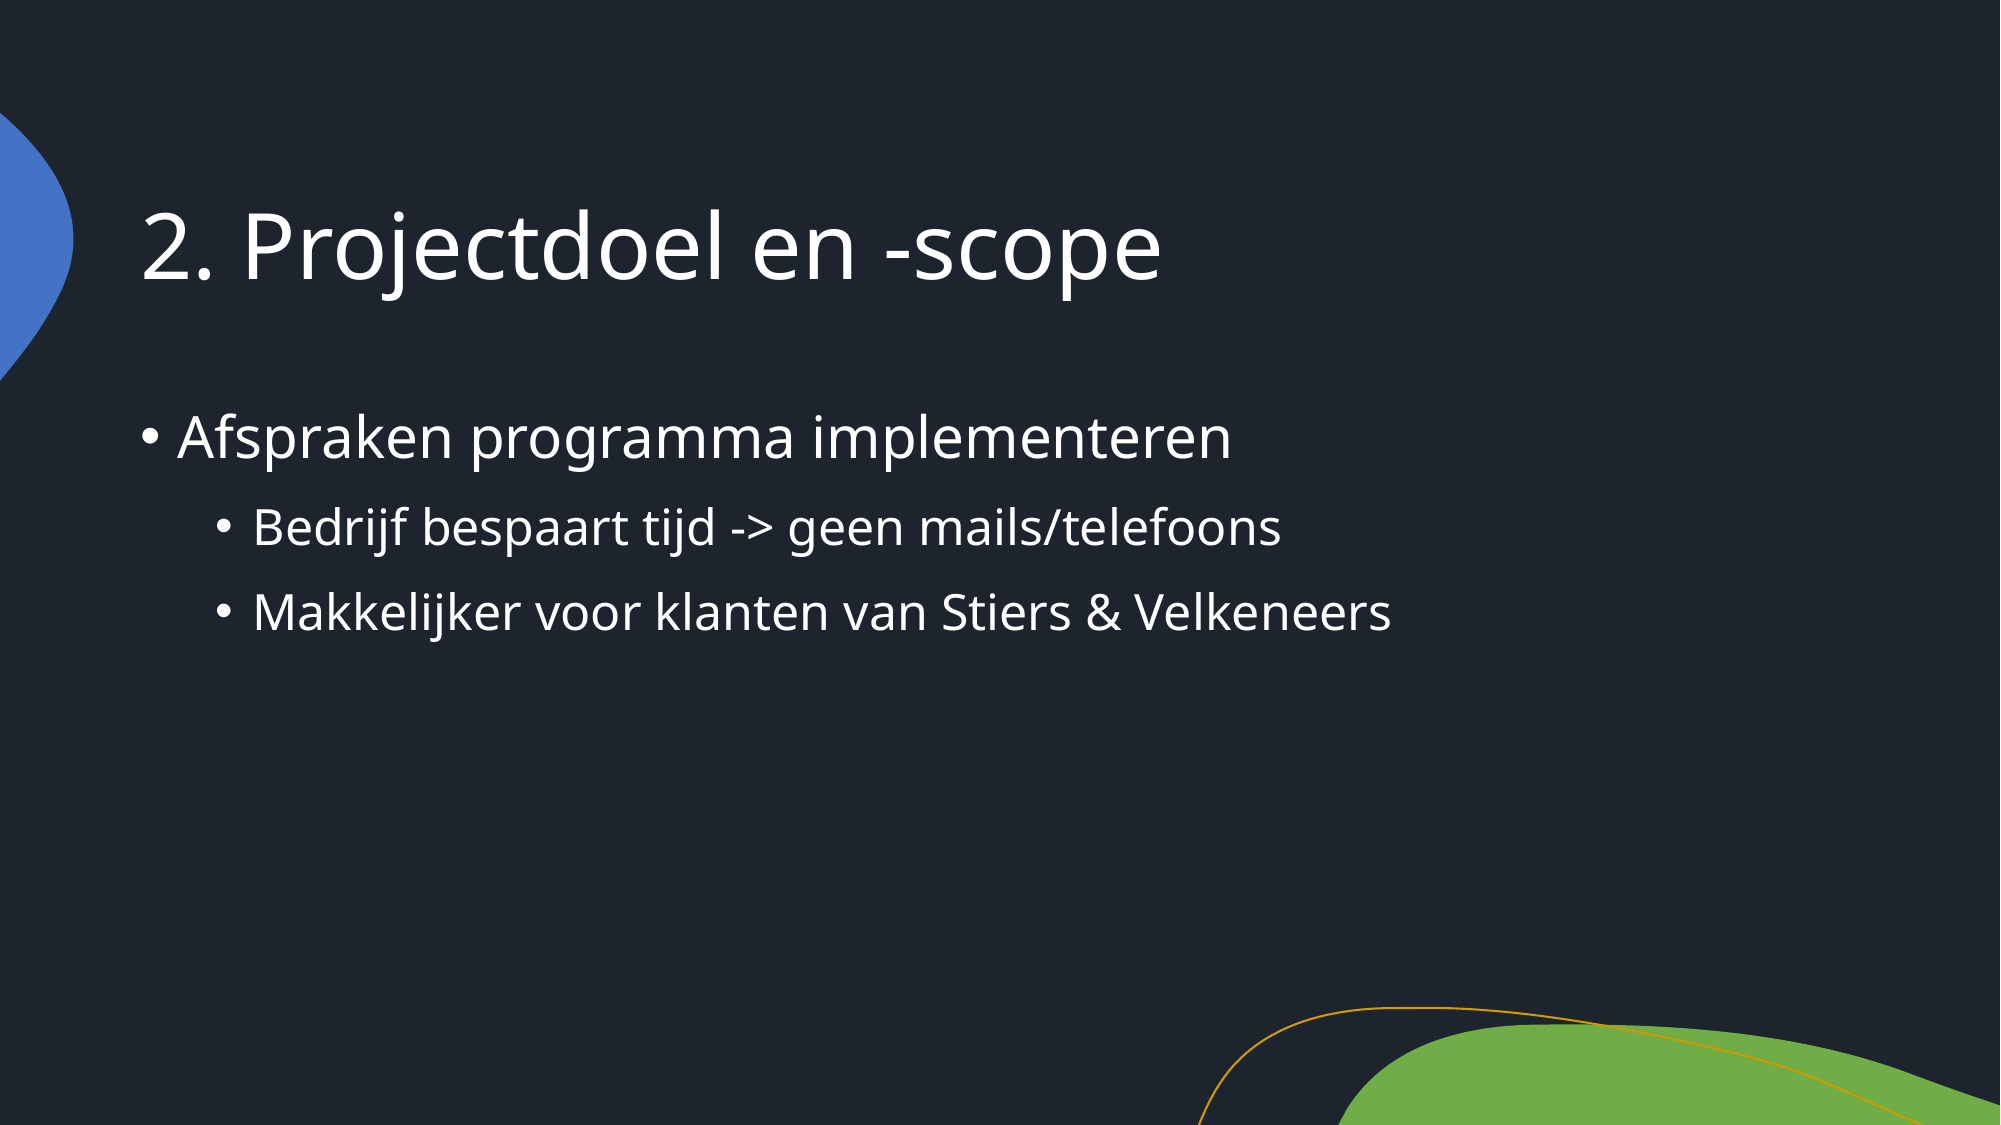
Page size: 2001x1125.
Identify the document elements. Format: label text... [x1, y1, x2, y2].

title 2. Projectdoel en -scope [125, 125, 1875, 375]
list Afspraken programma implementeren Bedrijf bespaart tijd -> geen mails/telefoons Makkelijker voor klanten van Stiers & Velkeneers [125, 375, 1875, 1002]
